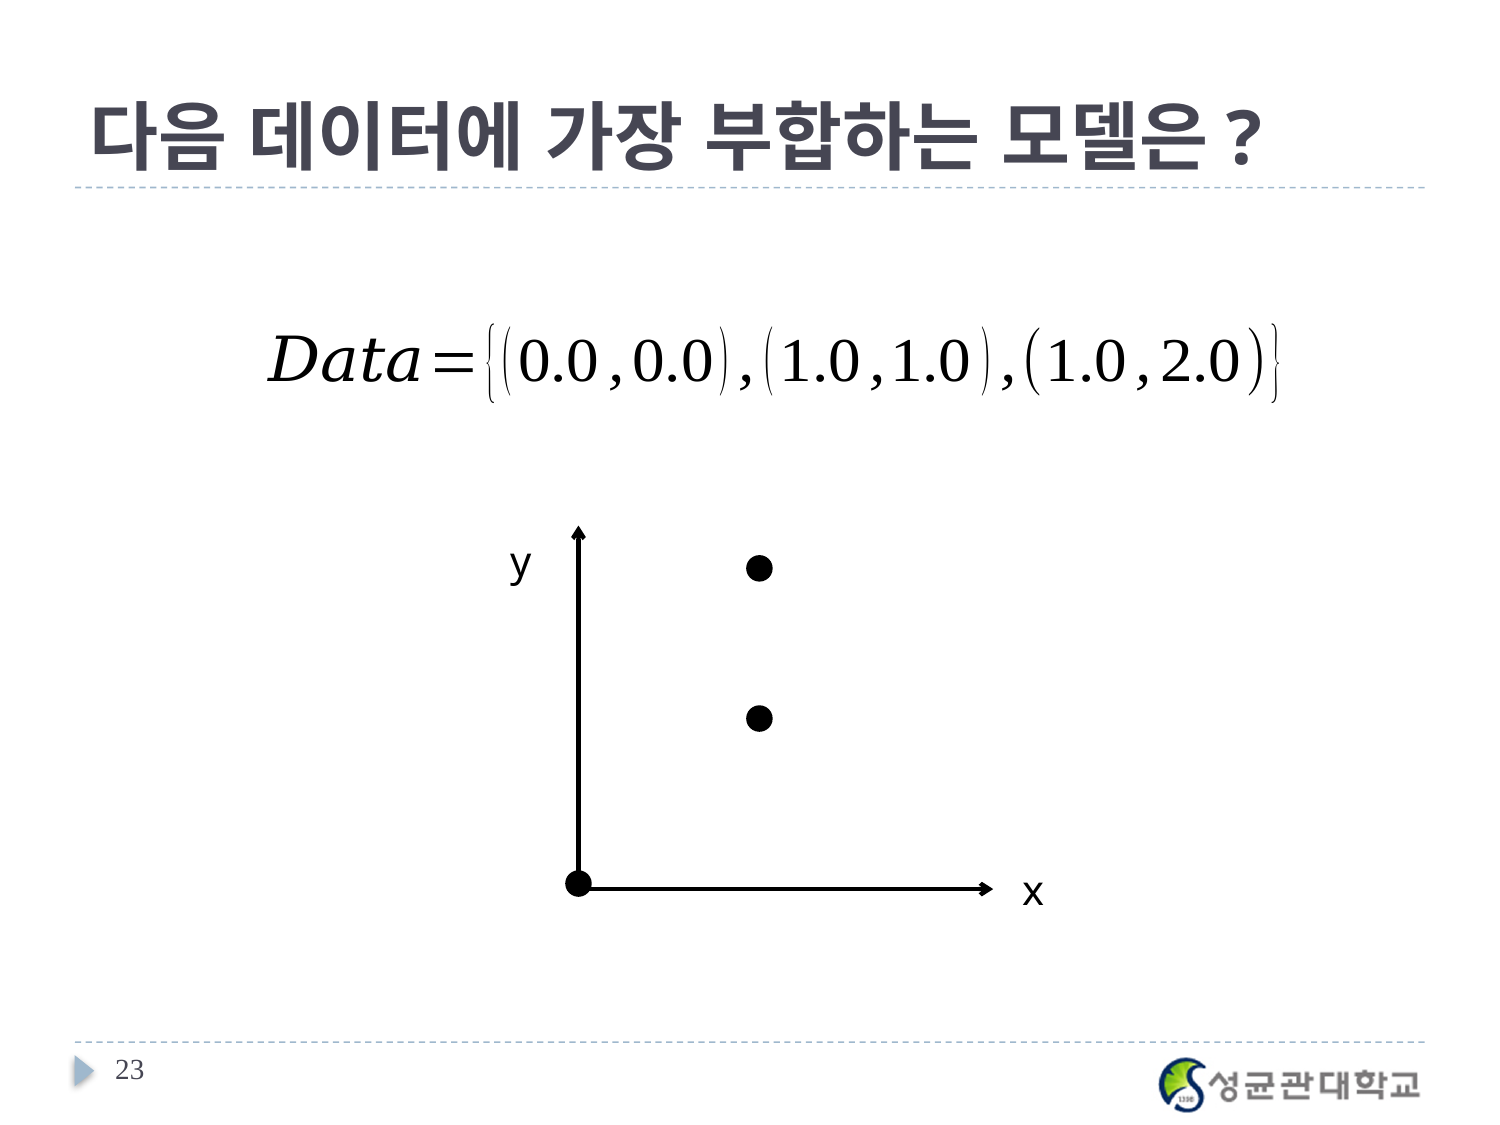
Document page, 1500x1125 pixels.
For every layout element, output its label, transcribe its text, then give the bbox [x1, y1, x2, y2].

text_box [746, 706, 772, 732]
text_box x [1007, 856, 1060, 922]
text_box [746, 555, 772, 581]
picture [1151, 1050, 1424, 1118]
text_box [565, 872, 573, 895]
slide_number 23 [100, 1042, 426, 1103]
title 다음 데이터에 가장 부합하는 모델은? [75, 24, 1425, 188]
text_box y [495, 527, 547, 593]
text_box [583, 872, 591, 887]
